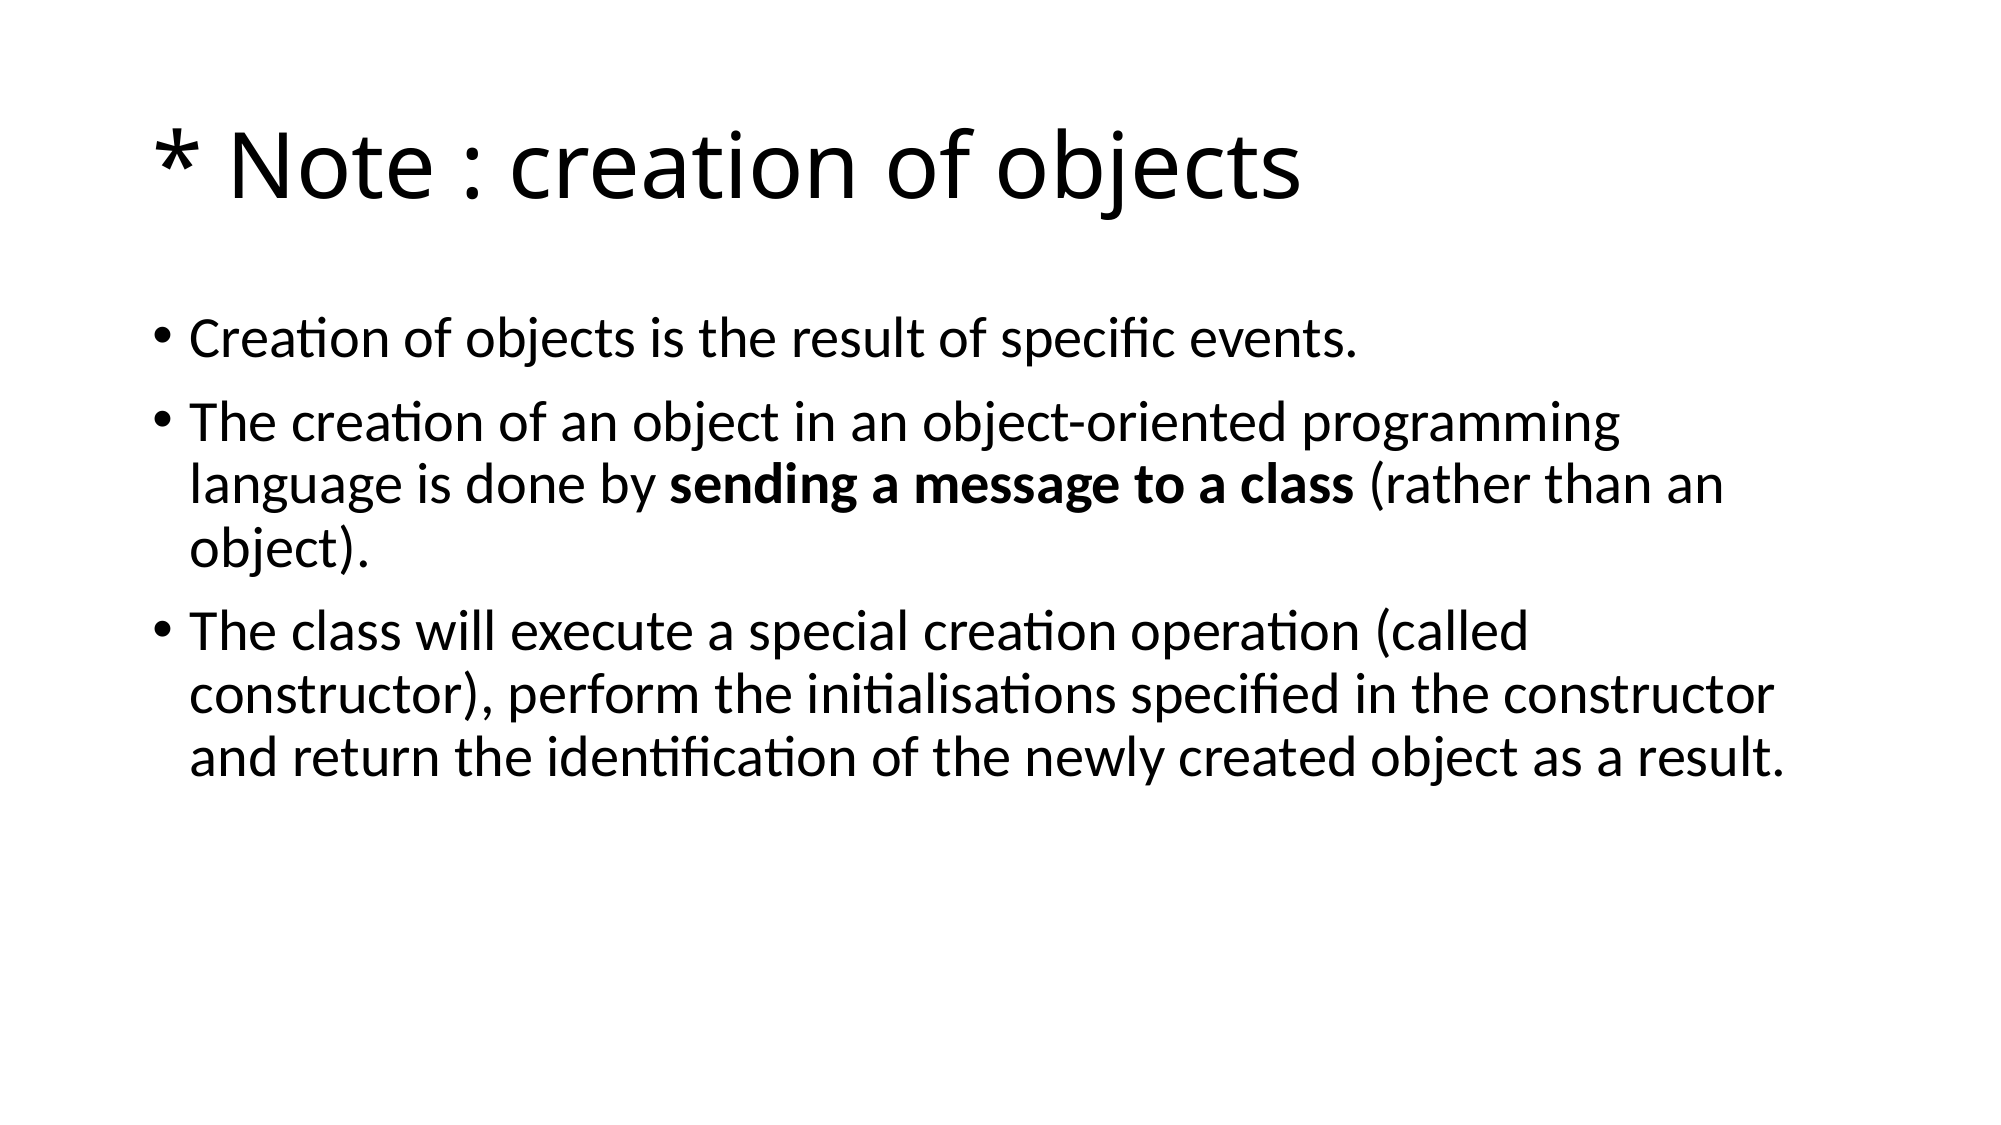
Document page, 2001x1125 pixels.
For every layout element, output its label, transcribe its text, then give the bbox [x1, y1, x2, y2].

list Creation of objects is the result of specific events. The creation of an object in an object-oriented programming language is done by sending a message to a class (rather than an object). The class will execute a special creation operation (called constructor), perform the initialisations specified in the constructor and return the identification of the newly created object as a result. [137, 299, 1863, 1014]
title * Note : creation of objects [137, 59, 1863, 278]
